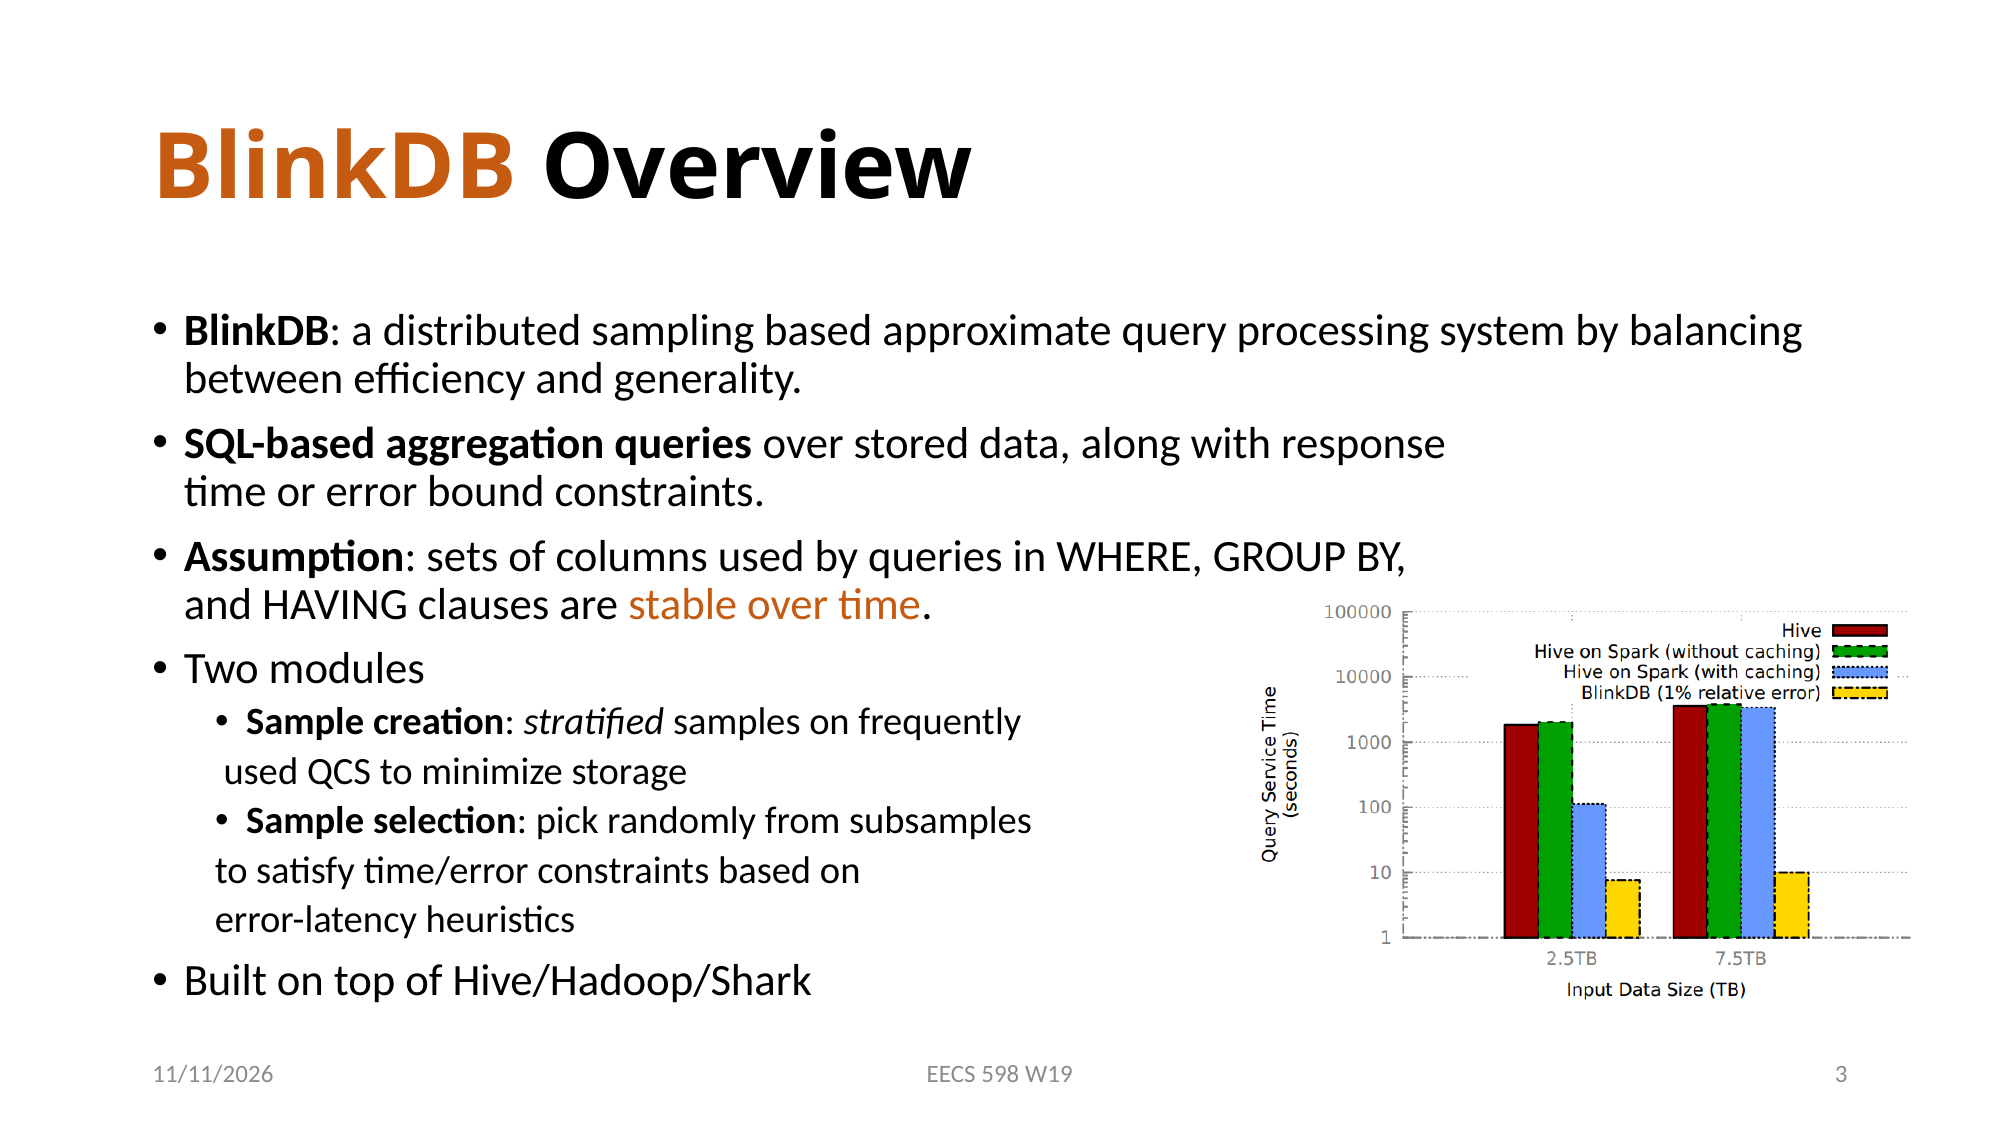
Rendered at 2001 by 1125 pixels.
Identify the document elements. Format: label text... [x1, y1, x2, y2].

title BlinkDB Overview [137, 59, 1863, 278]
picture [1241, 596, 1924, 1014]
slide_number 3 [1412, 1042, 1863, 1103]
footer EECS 598 W19 [662, 1042, 1338, 1103]
list BlinkDB: a distributed sampling based approximate query processing system by balancing between efficiency and generality. SQL-based aggregation queries over stored data, along with response time or error bound constraints. Assumption: sets of columns used by queries in WHERE, GROUP BY, and HAVING clauses are stable over time. Two modules Sample creation: stratified samples on frequently used QCS to minimize storage Sample selection: pick randomly from subsamples to satisfy time/error constraints based on error-latency heuristics Built on top of Hive/Hadoop/Shark [137, 299, 1863, 1014]
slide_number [137, 1042, 588, 1103]
